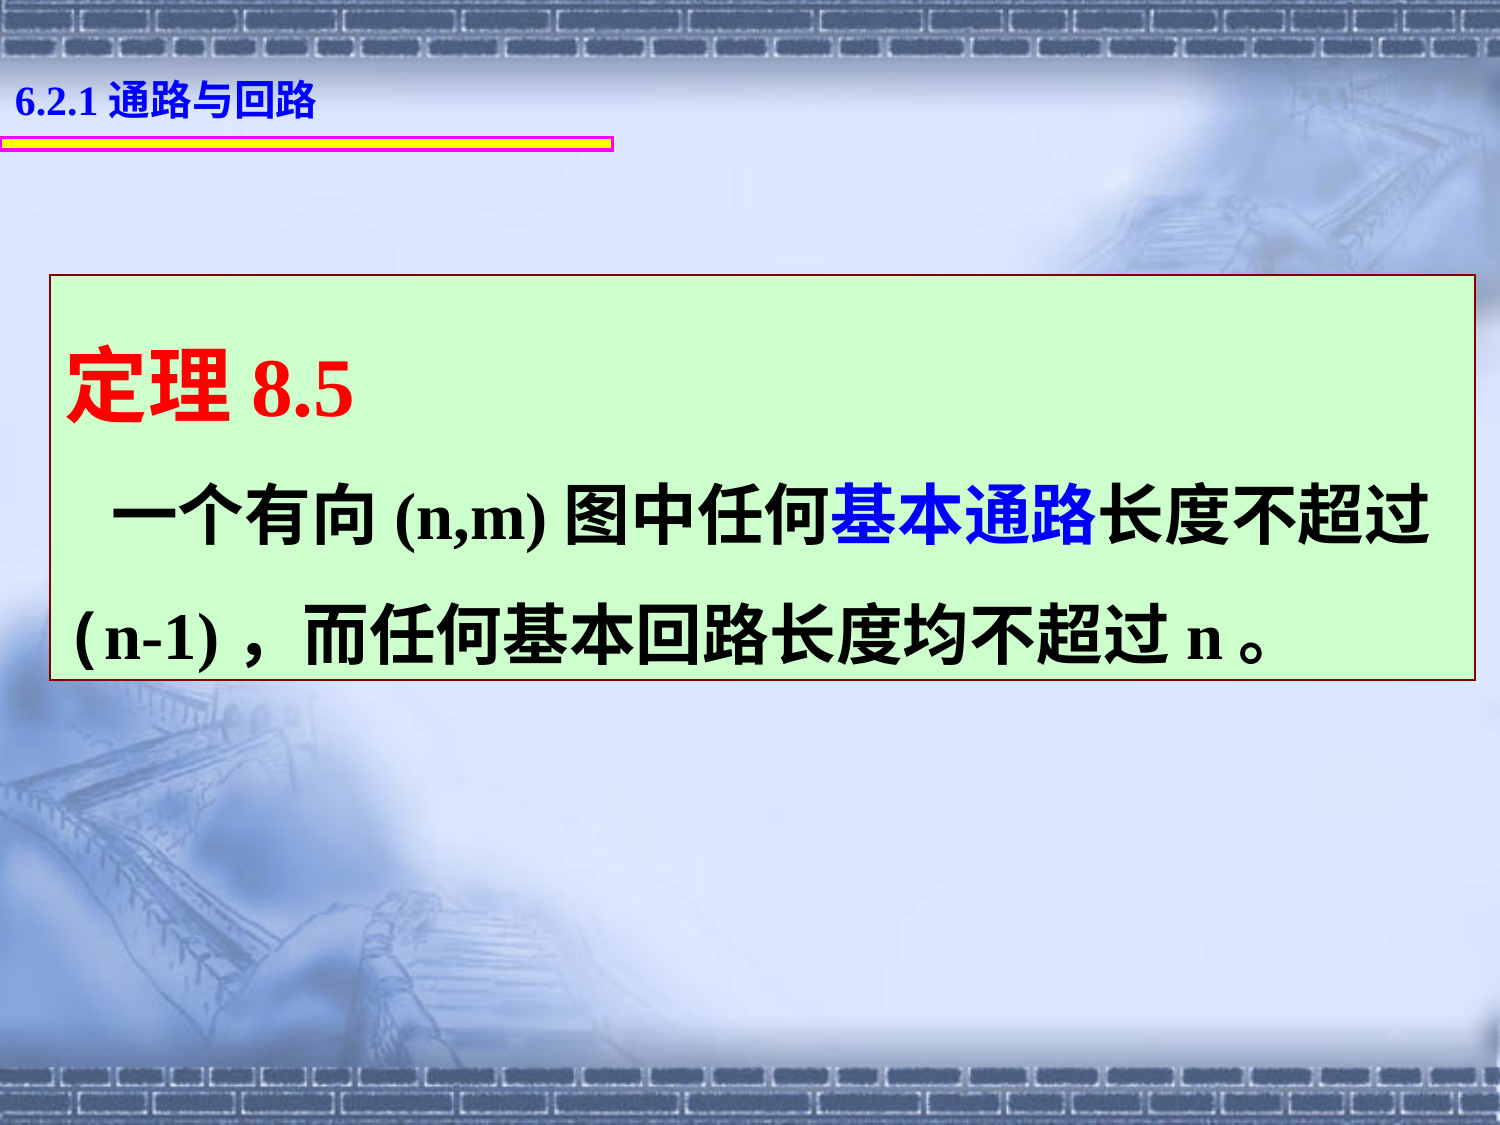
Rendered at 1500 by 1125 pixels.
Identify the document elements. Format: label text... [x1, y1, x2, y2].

text_box [0, 137, 613, 150]
picture [0, 0, 1500, 1125]
text_box 6.2.1通路与回路 [0, 66, 528, 131]
text_box 定理8.5 一个有向(n,m)图中任何基本通路长度不超过 (n-1)，而任何基本回路长度均不超过n。 [49, 275, 1475, 681]
